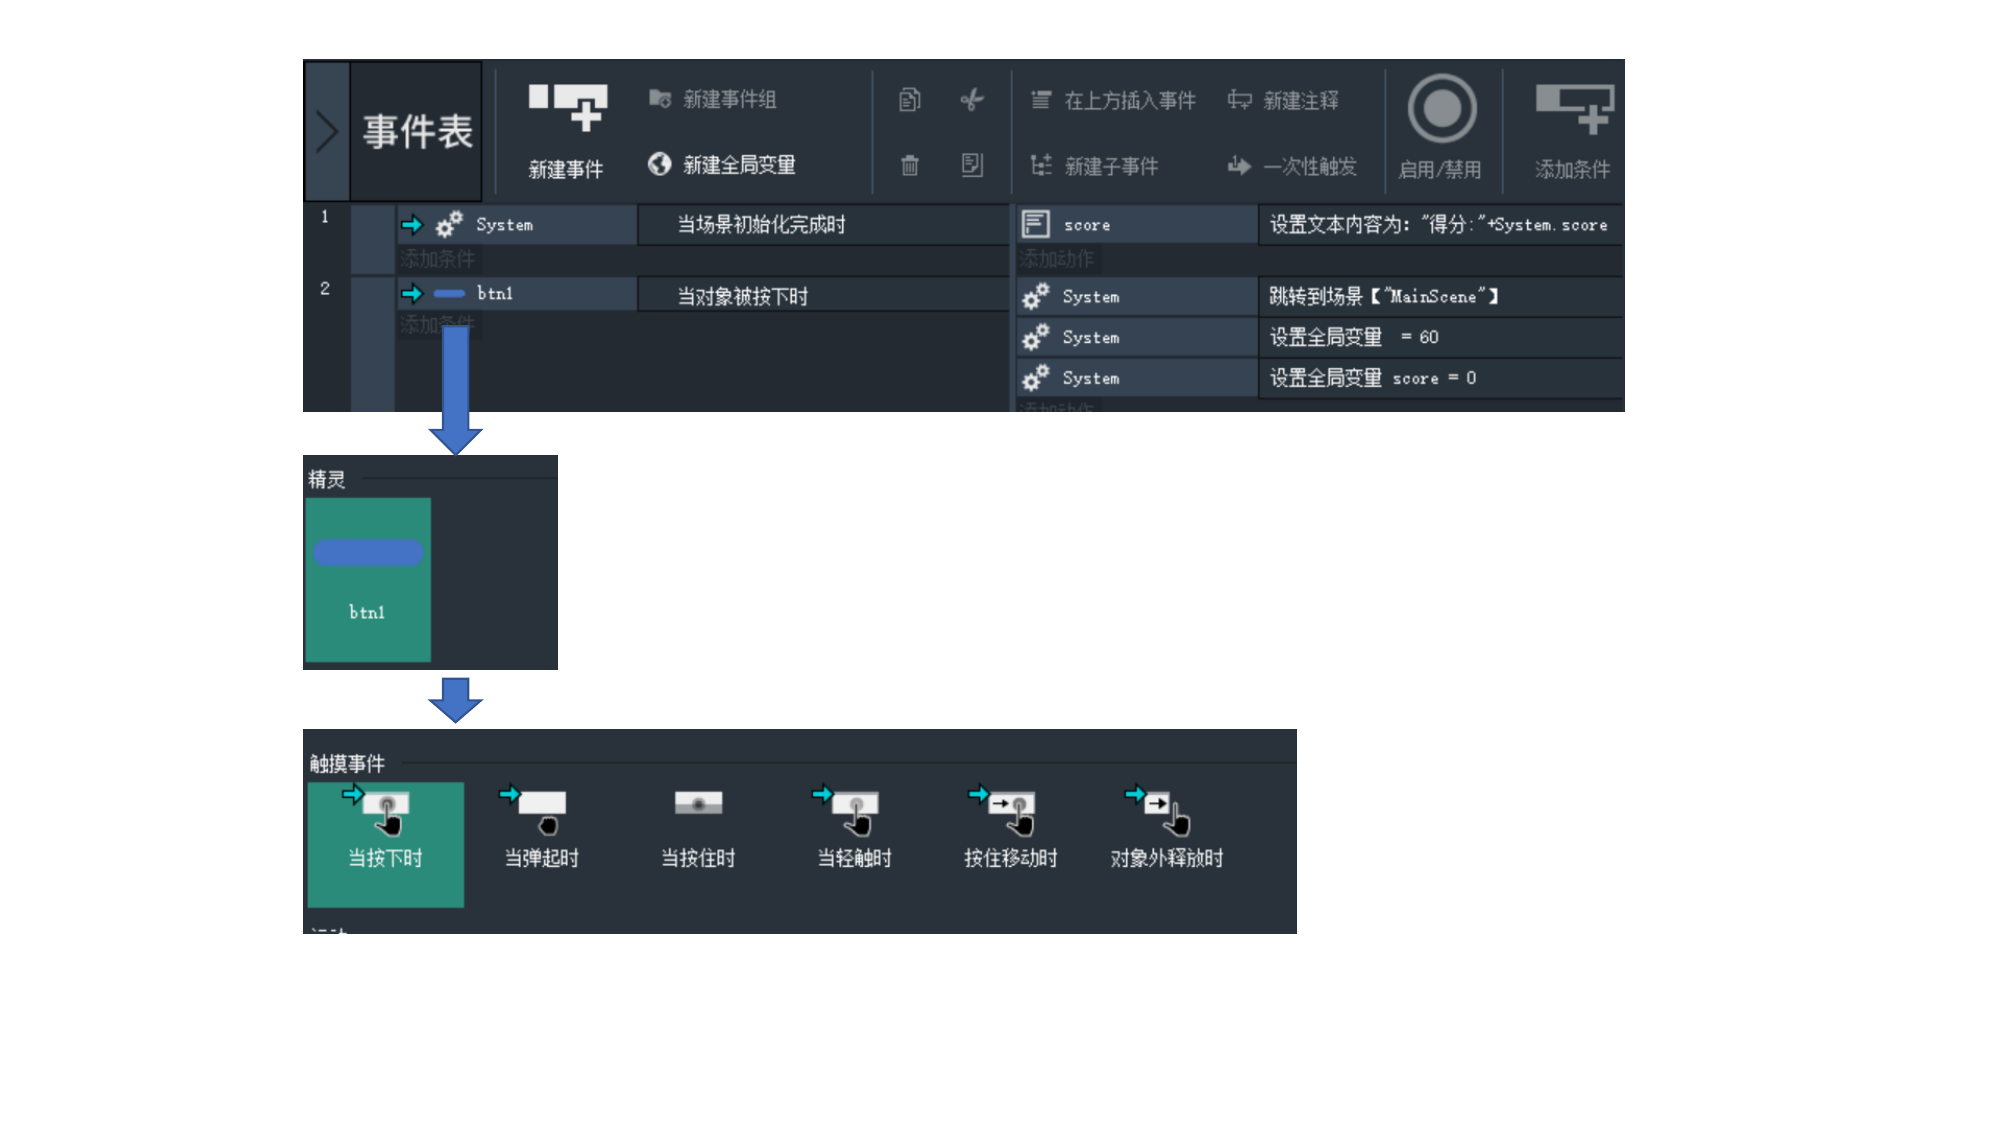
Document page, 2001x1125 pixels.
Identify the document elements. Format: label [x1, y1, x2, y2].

picture [303, 455, 558, 670]
text_box [427, 677, 484, 724]
picture [303, 729, 1297, 934]
picture [303, 59, 1625, 412]
text_box [427, 412, 484, 455]
